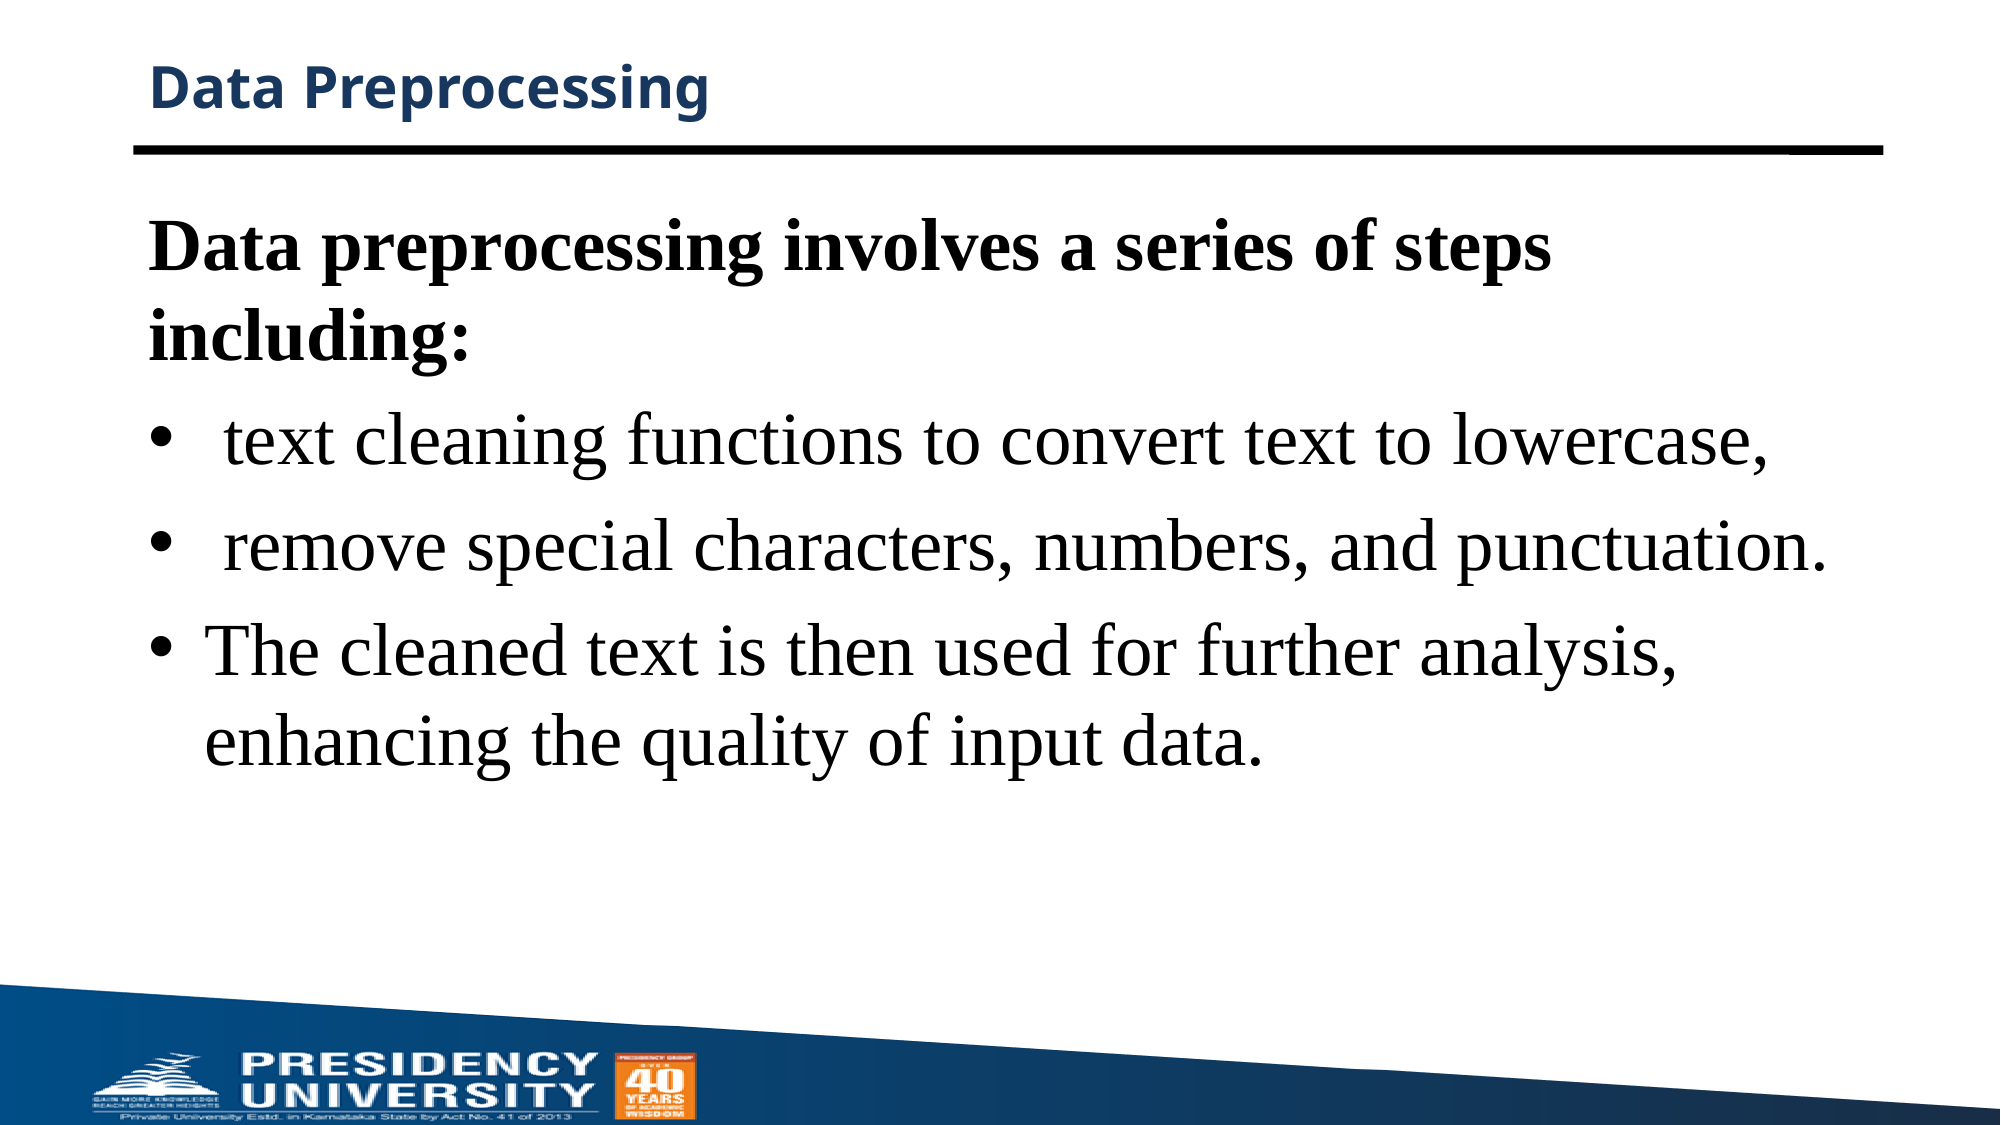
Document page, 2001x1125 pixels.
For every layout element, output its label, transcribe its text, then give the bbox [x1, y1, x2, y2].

list Data preprocessing involves a series of steps including: text cleaning functions to convert text to lowercase, remove special characters, numbers, and punctuation. The cleaned text is then used for further analysis, enhancing the quality of input data. [133, 187, 1884, 1000]
picture [0, 982, 2000, 1125]
title Data Preprocessing [133, 45, 1884, 125]
